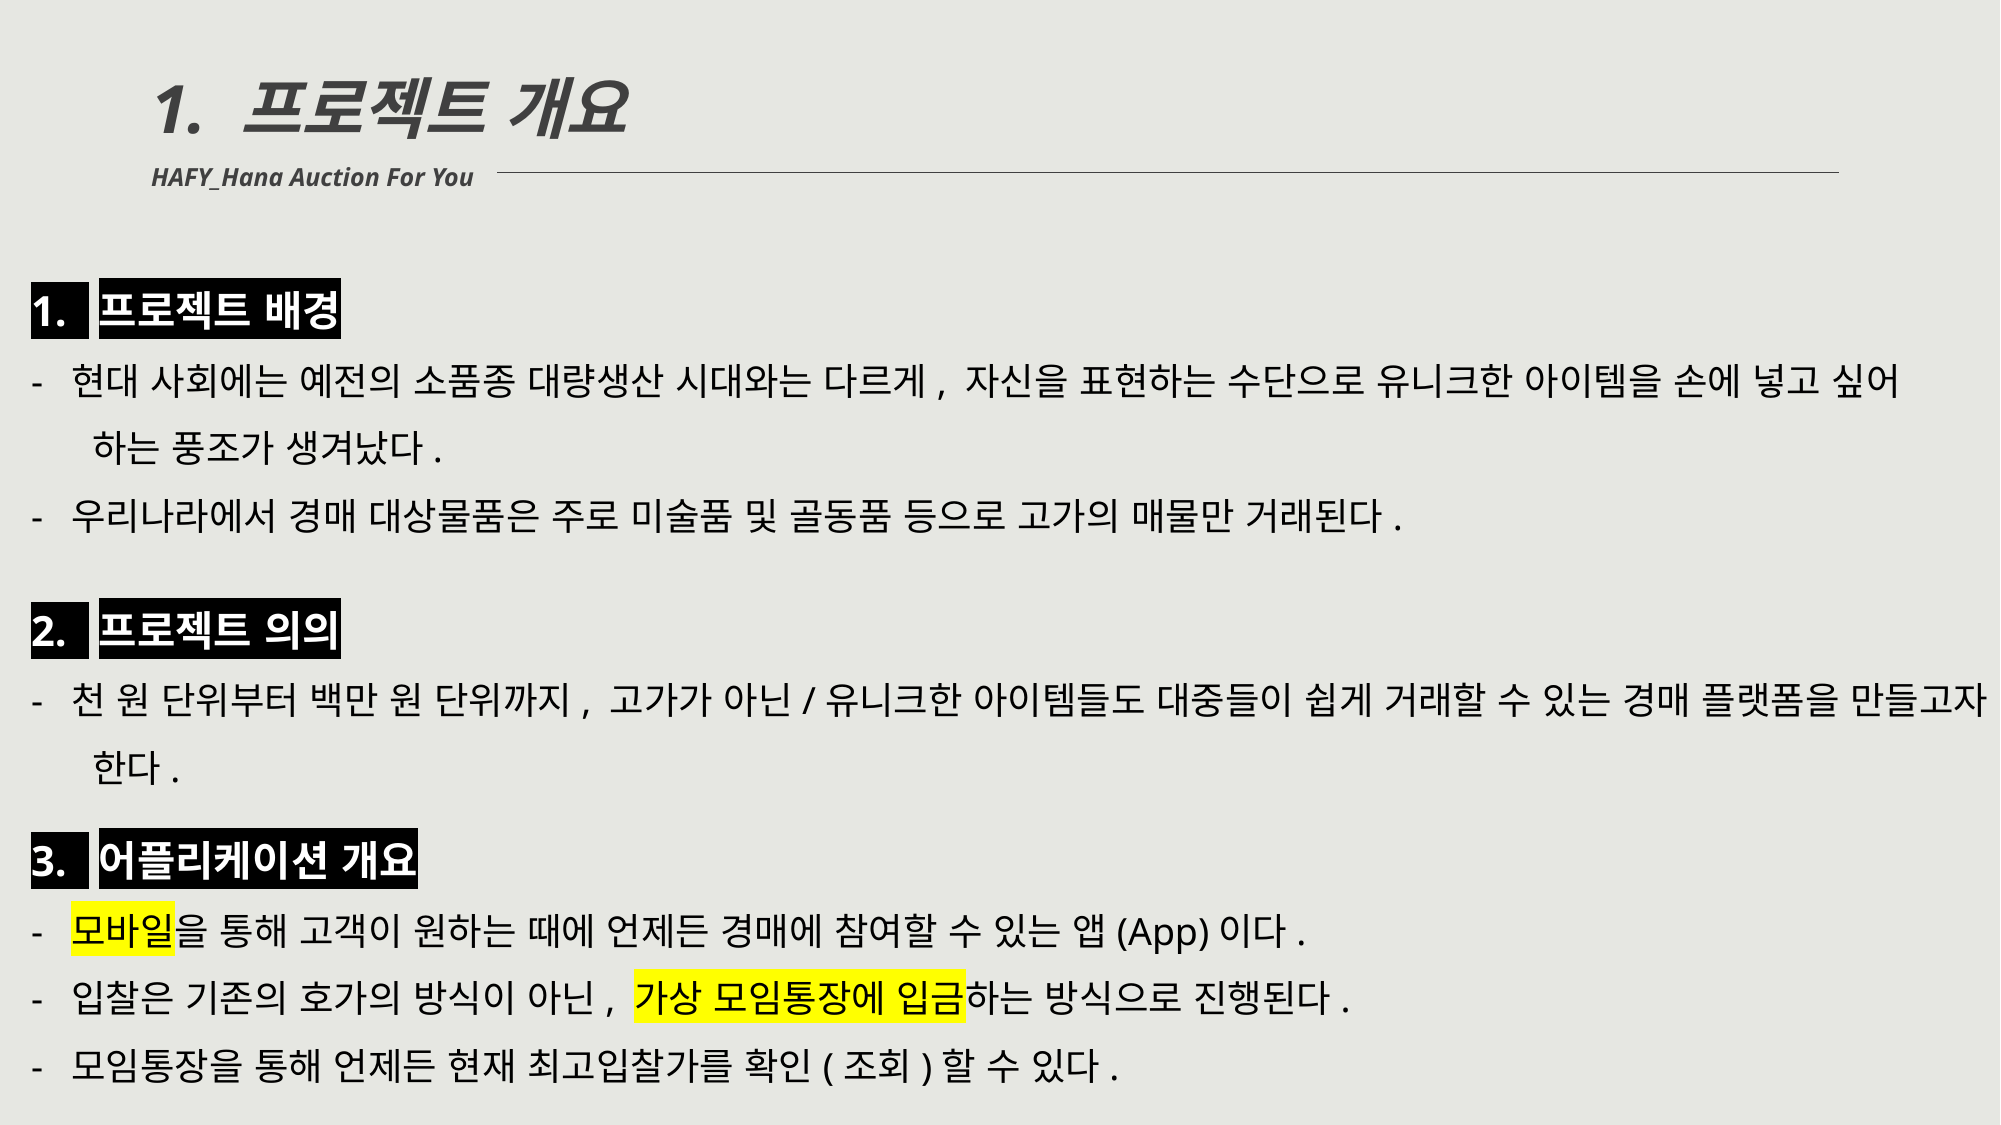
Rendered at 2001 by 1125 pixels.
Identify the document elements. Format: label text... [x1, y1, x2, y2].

text_box 1. 프로젝트 개요 HAFY_Hana Auction For You [136, 19, 940, 199]
text_box 1. 프로젝트 배경 - 현대 사회에는 예전의 소품종 대량생산 시대와는 다르게, 자신을 표현하는 수단으로 유니크한 아이템을 손에 넣고 싶어 하는 풍조가 생겨났다. - 우리나라에서 경매 대상물품은 주로 미술품 및 골동품 등으로 고가의 매물만 거래된다. 2. 프로젝트 의의 - 천 원 단위부터 백만 원 단위까지, 고가가 아닌/유니크한 아이템들도 대중들이 쉽게 거래할 수 있는 경매 플랫폼을 만들고자 한다. 3. 어플리케이션 개요 - 모바일을 통해 고객이 원하는 때에 언제든 경매에 참여할 수 있는 앱(App)이다. - 입찰은 기존의 호가의 방식이 아닌, 가상 모임통장에 입금하는 방식으로 진행된다. - 모임통장을 통해 언제든 현재 최고입찰가를 확인(조회)할 수 있다. [16, 277, 2000, 1125]
